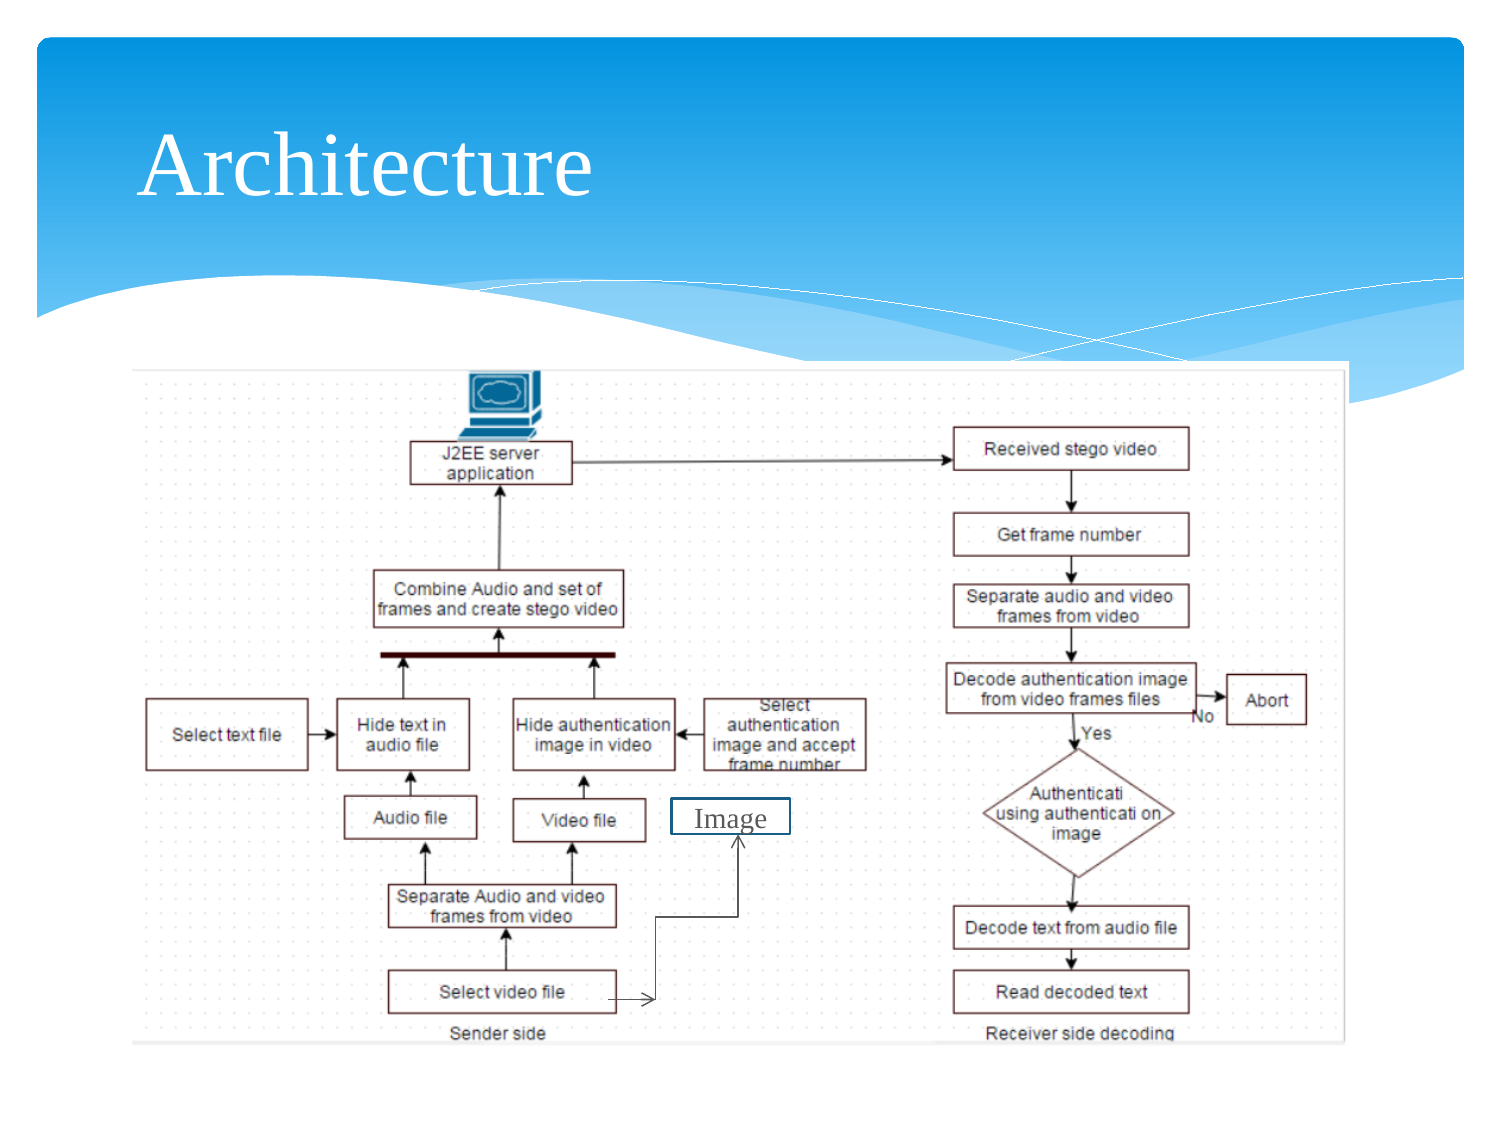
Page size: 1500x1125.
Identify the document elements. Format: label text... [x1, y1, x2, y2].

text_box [613, 875, 780, 959]
title Architecture [75, 55, 1425, 261]
picture [88, 361, 1350, 1055]
